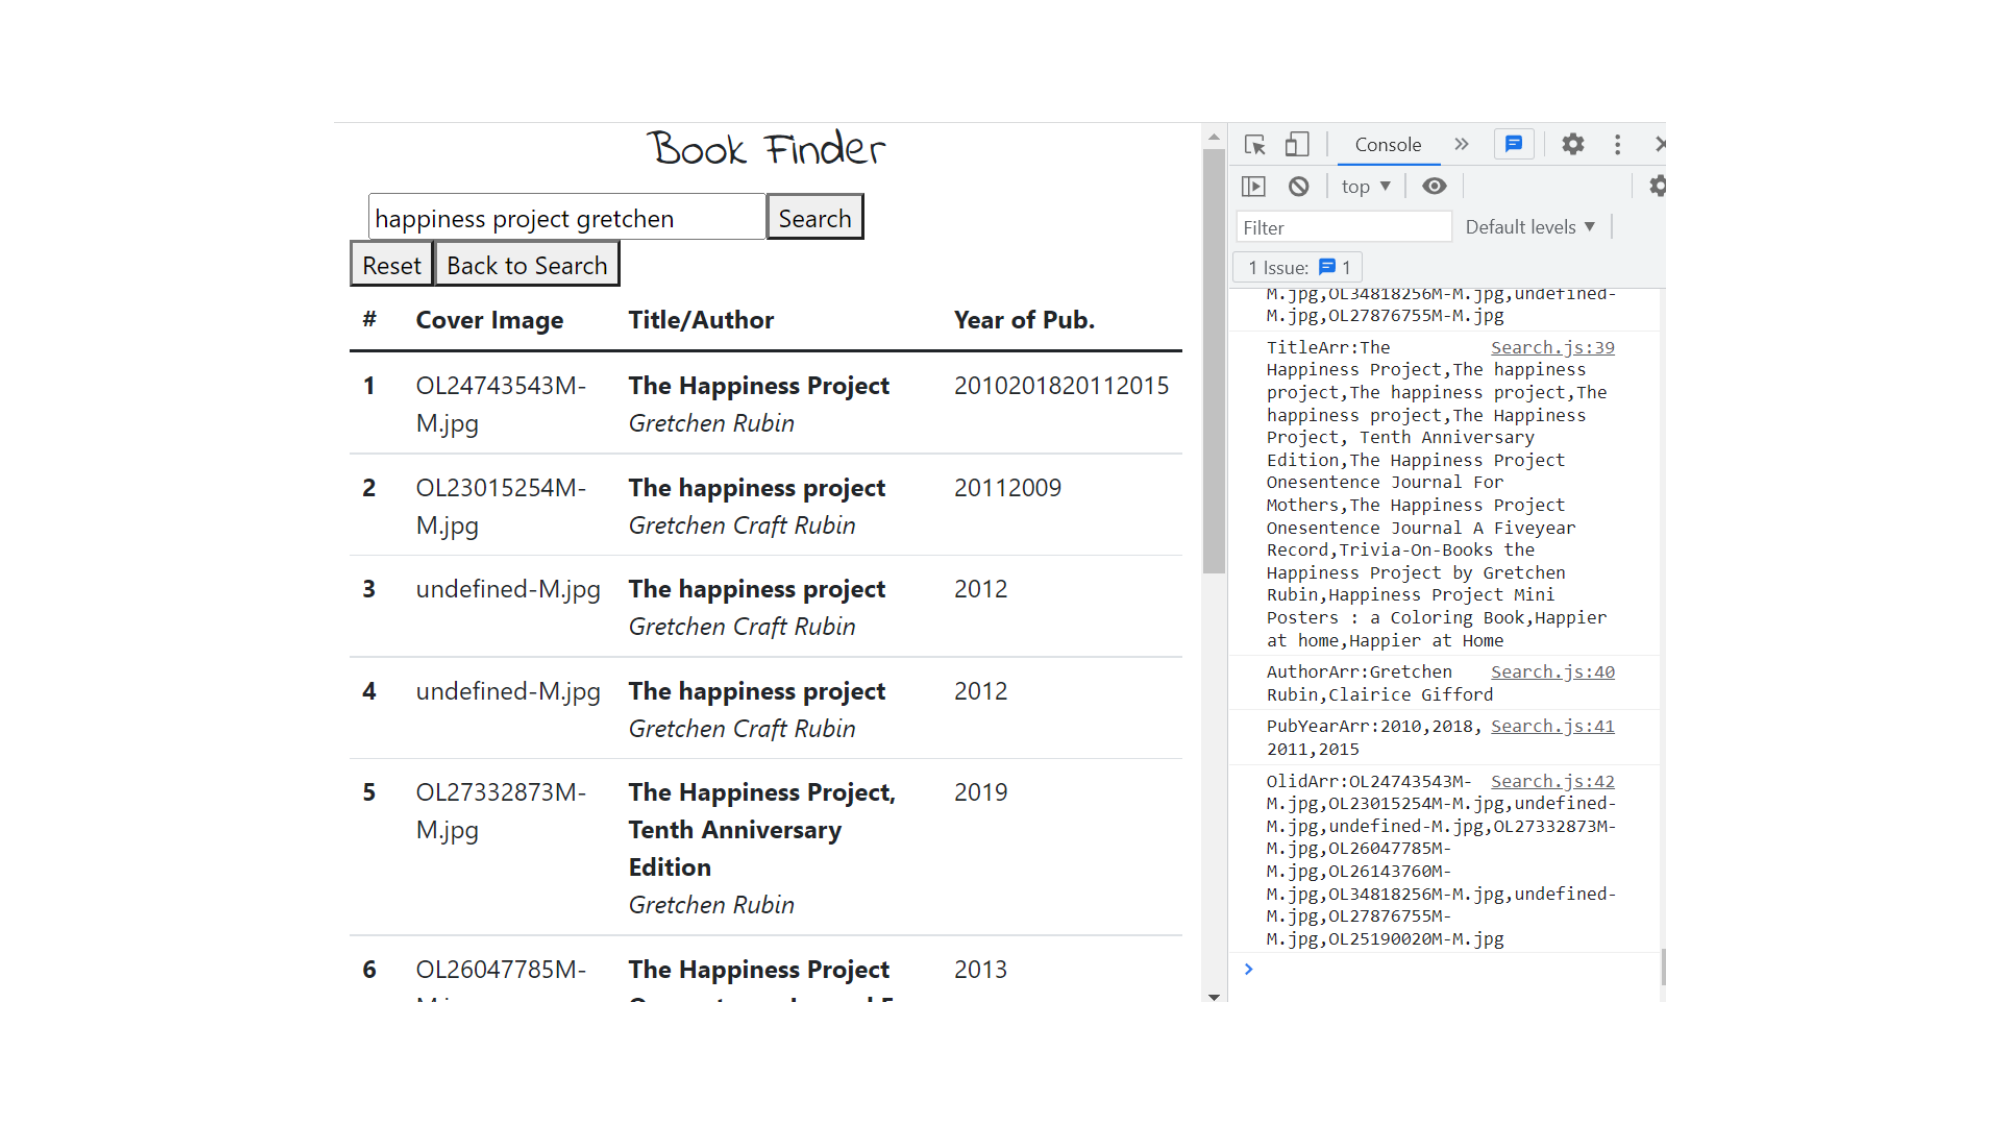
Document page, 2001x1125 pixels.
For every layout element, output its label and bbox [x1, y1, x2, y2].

picture [334, 122, 1666, 1003]
